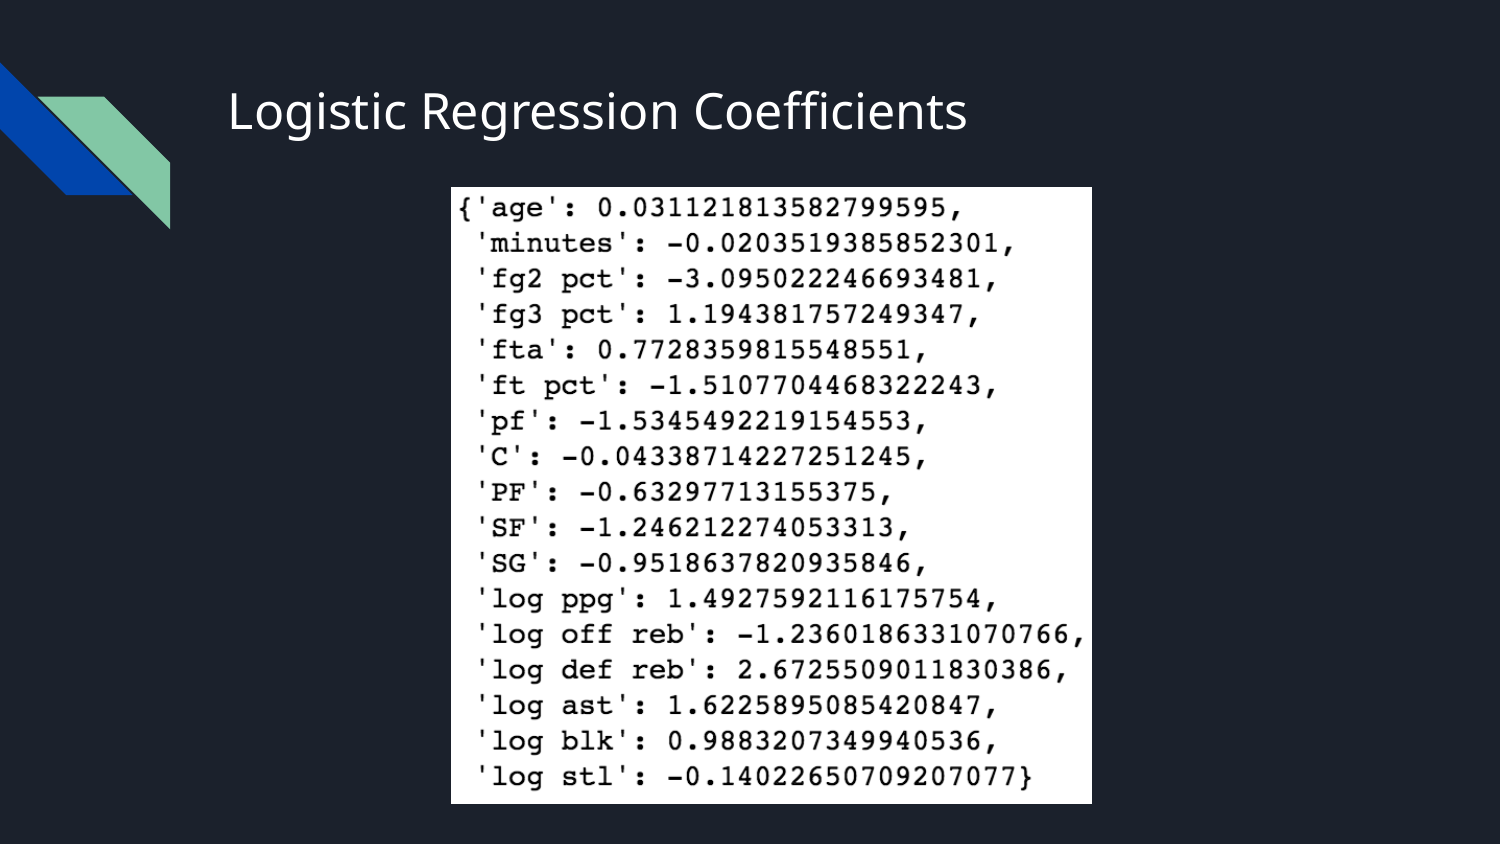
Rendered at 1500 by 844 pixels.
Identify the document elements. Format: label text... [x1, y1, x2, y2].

picture [450, 187, 1093, 805]
title Logistic Regression Coefficients [212, 64, 1368, 215]
